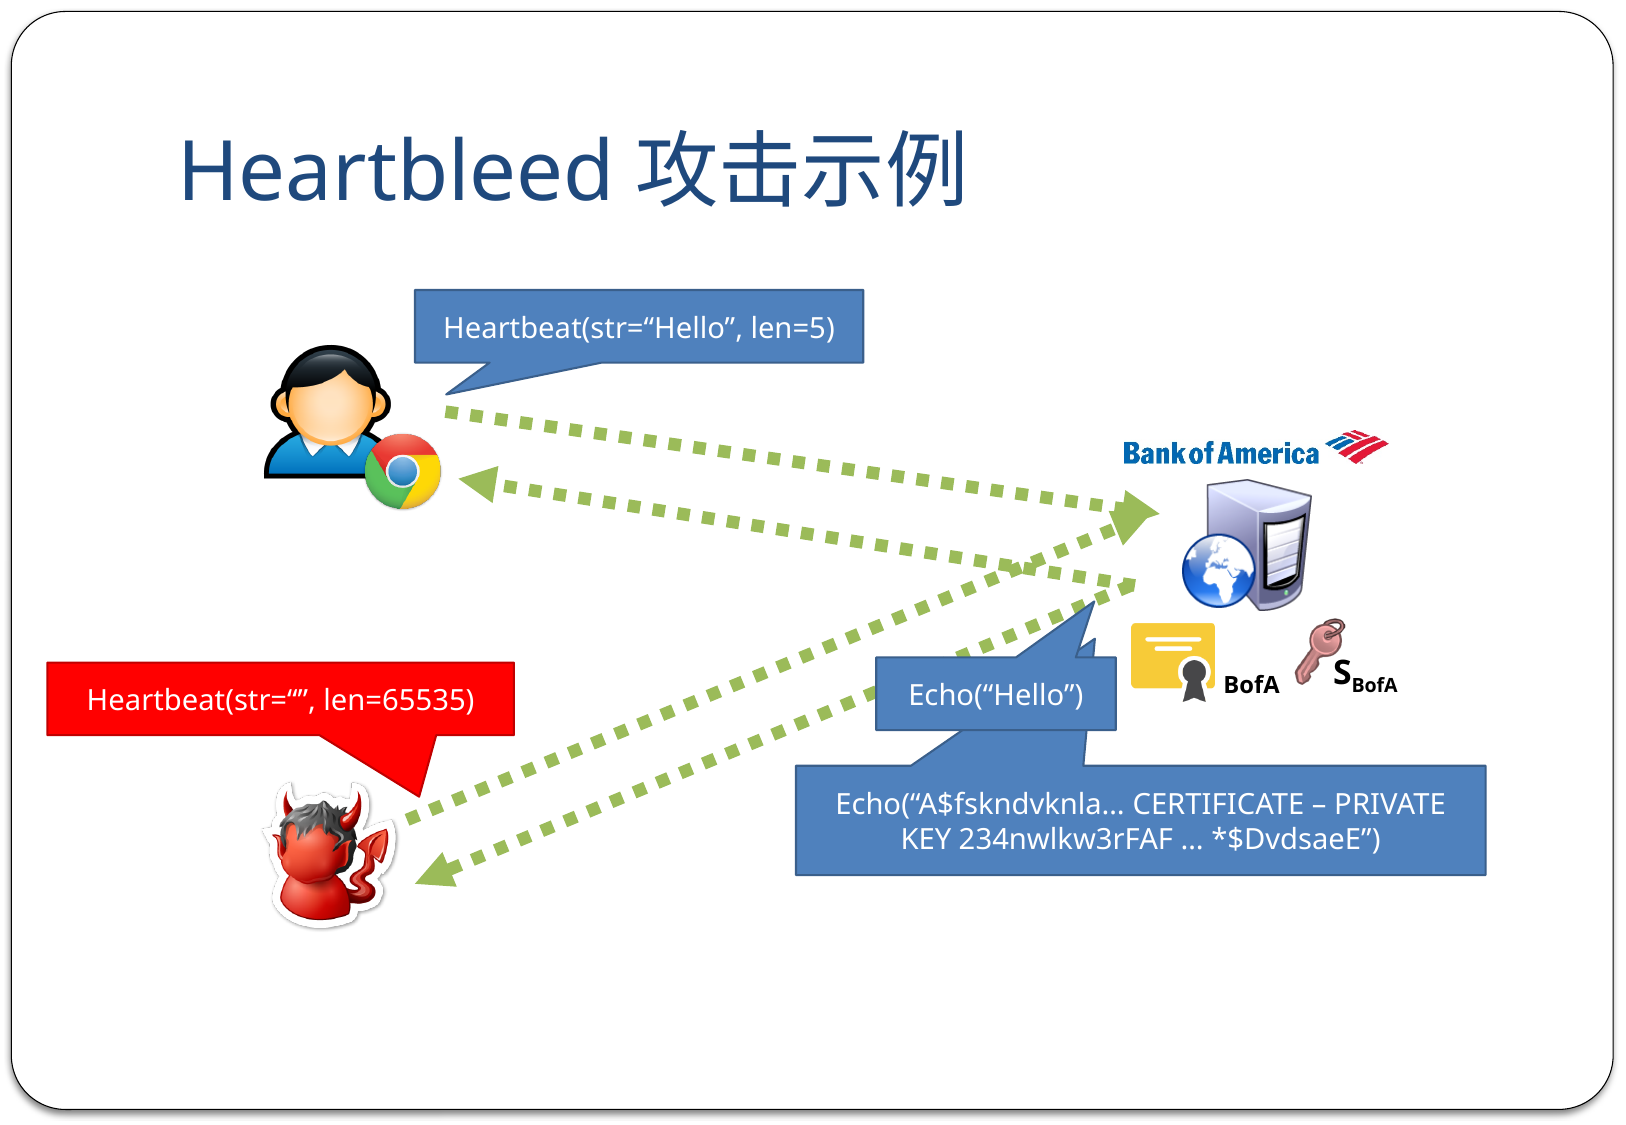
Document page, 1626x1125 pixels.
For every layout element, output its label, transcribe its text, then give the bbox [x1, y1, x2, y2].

text_box Heartbeat(str=“”, len=65535) [46, 661, 401, 777]
title Heartbleed攻击示例 [162, 45, 1544, 233]
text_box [1286, 617, 1421, 700]
picture [1180, 479, 1312, 611]
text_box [406, 513, 1151, 821]
picture [253, 778, 408, 933]
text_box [1156, 617, 1284, 707]
picture [263, 344, 445, 515]
picture [1160, 430, 1390, 464]
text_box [445, 411, 1160, 515]
text_box Echo(“A$fskndvknla… CERTIFICATE – PRIVATE KEY 234nwlkw3rFAF … *$DvdsaeE”) [1137, 764, 1487, 877]
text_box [458, 478, 1136, 512]
text_box Heartbeat(str=“Hello”, len=5) [413, 288, 865, 396]
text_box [414, 585, 1132, 884]
